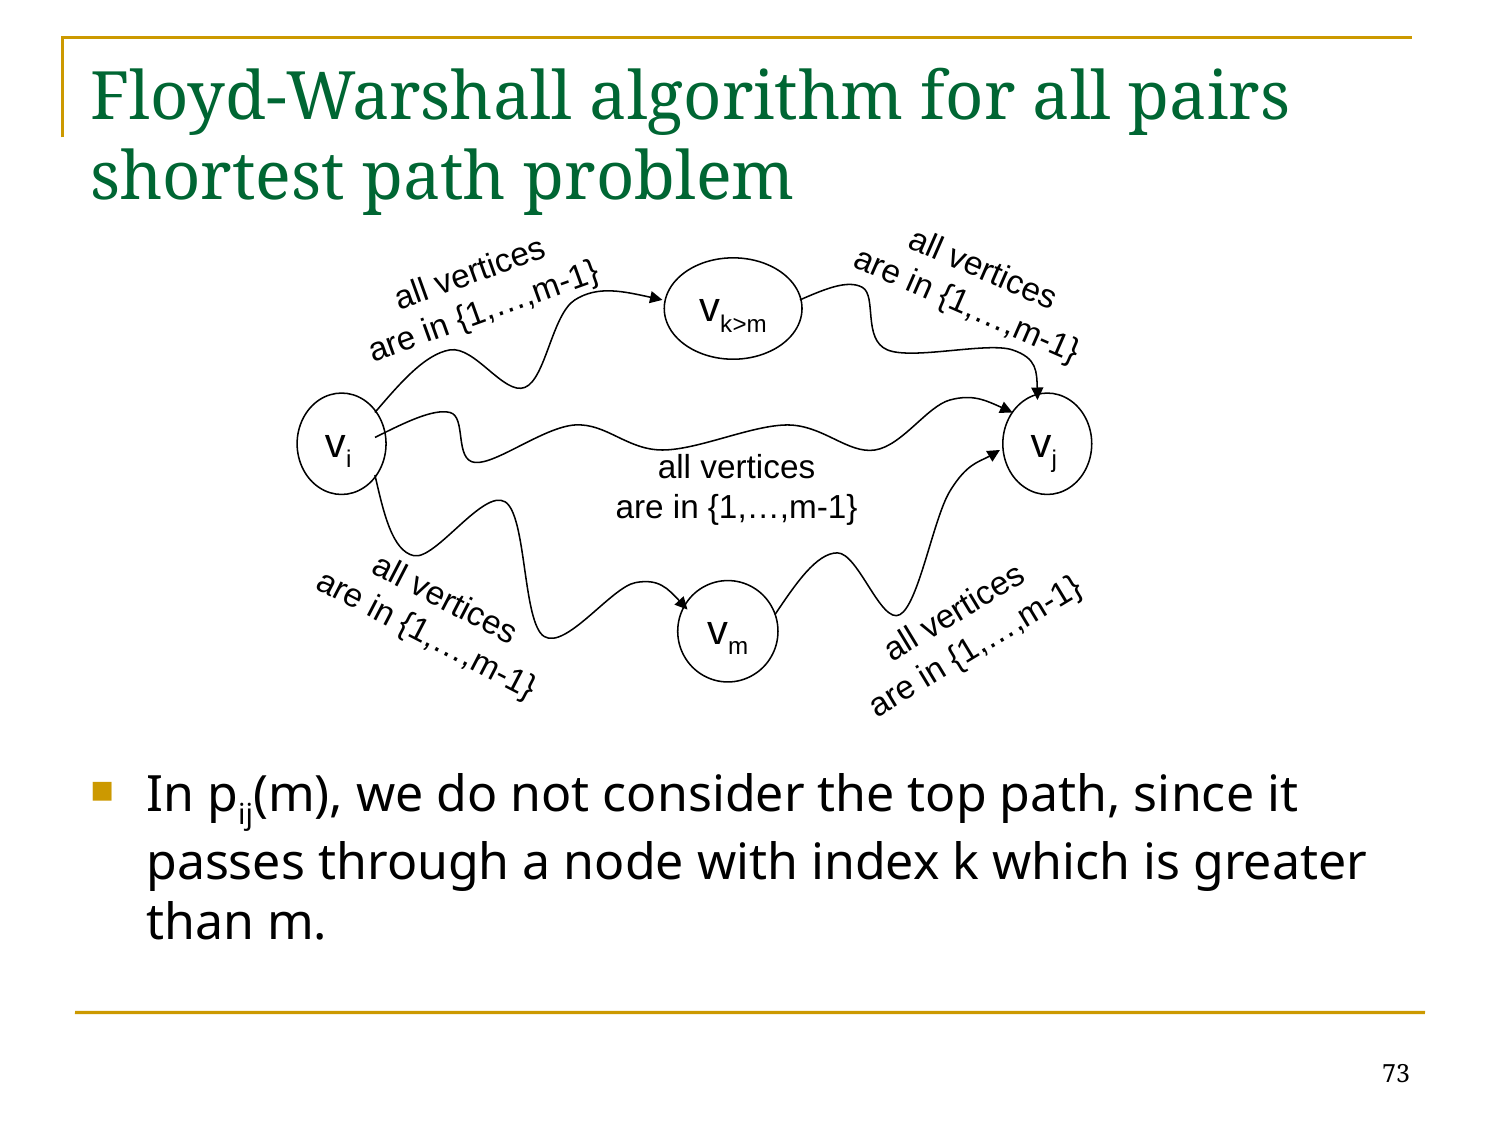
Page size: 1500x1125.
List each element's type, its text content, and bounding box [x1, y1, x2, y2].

list In pij(m), we do not consider the top path, since it passes through a node with index k which is greater than m. [75, 194, 1425, 938]
text_box all vertices are in {1,…,m-1} [822, 516, 1104, 738]
text_box vi [297, 393, 387, 495]
text_box [774, 450, 1000, 615]
text_box all vertices are in {1,…,m-1} [294, 509, 580, 719]
text_box vk>m [664, 257, 803, 360]
text_box vm [677, 580, 778, 682]
text_box [374, 290, 663, 413]
slide_number 73 [1074, 1023, 1426, 1100]
text_box vj [1002, 393, 1092, 495]
text_box all vertices are in {1,…,m-1} [600, 437, 873, 532]
text_box [799, 284, 1044, 400]
title Floyd-Warshall algorithm for all pairs shortest path problem [75, 45, 1425, 194]
text_box all vertices are in {1,…,m-1} [832, 186, 1120, 383]
text_box [374, 397, 1013, 463]
text_box [374, 474, 688, 630]
text_box all vertices are in {1,…,m-1} [331, 198, 620, 381]
